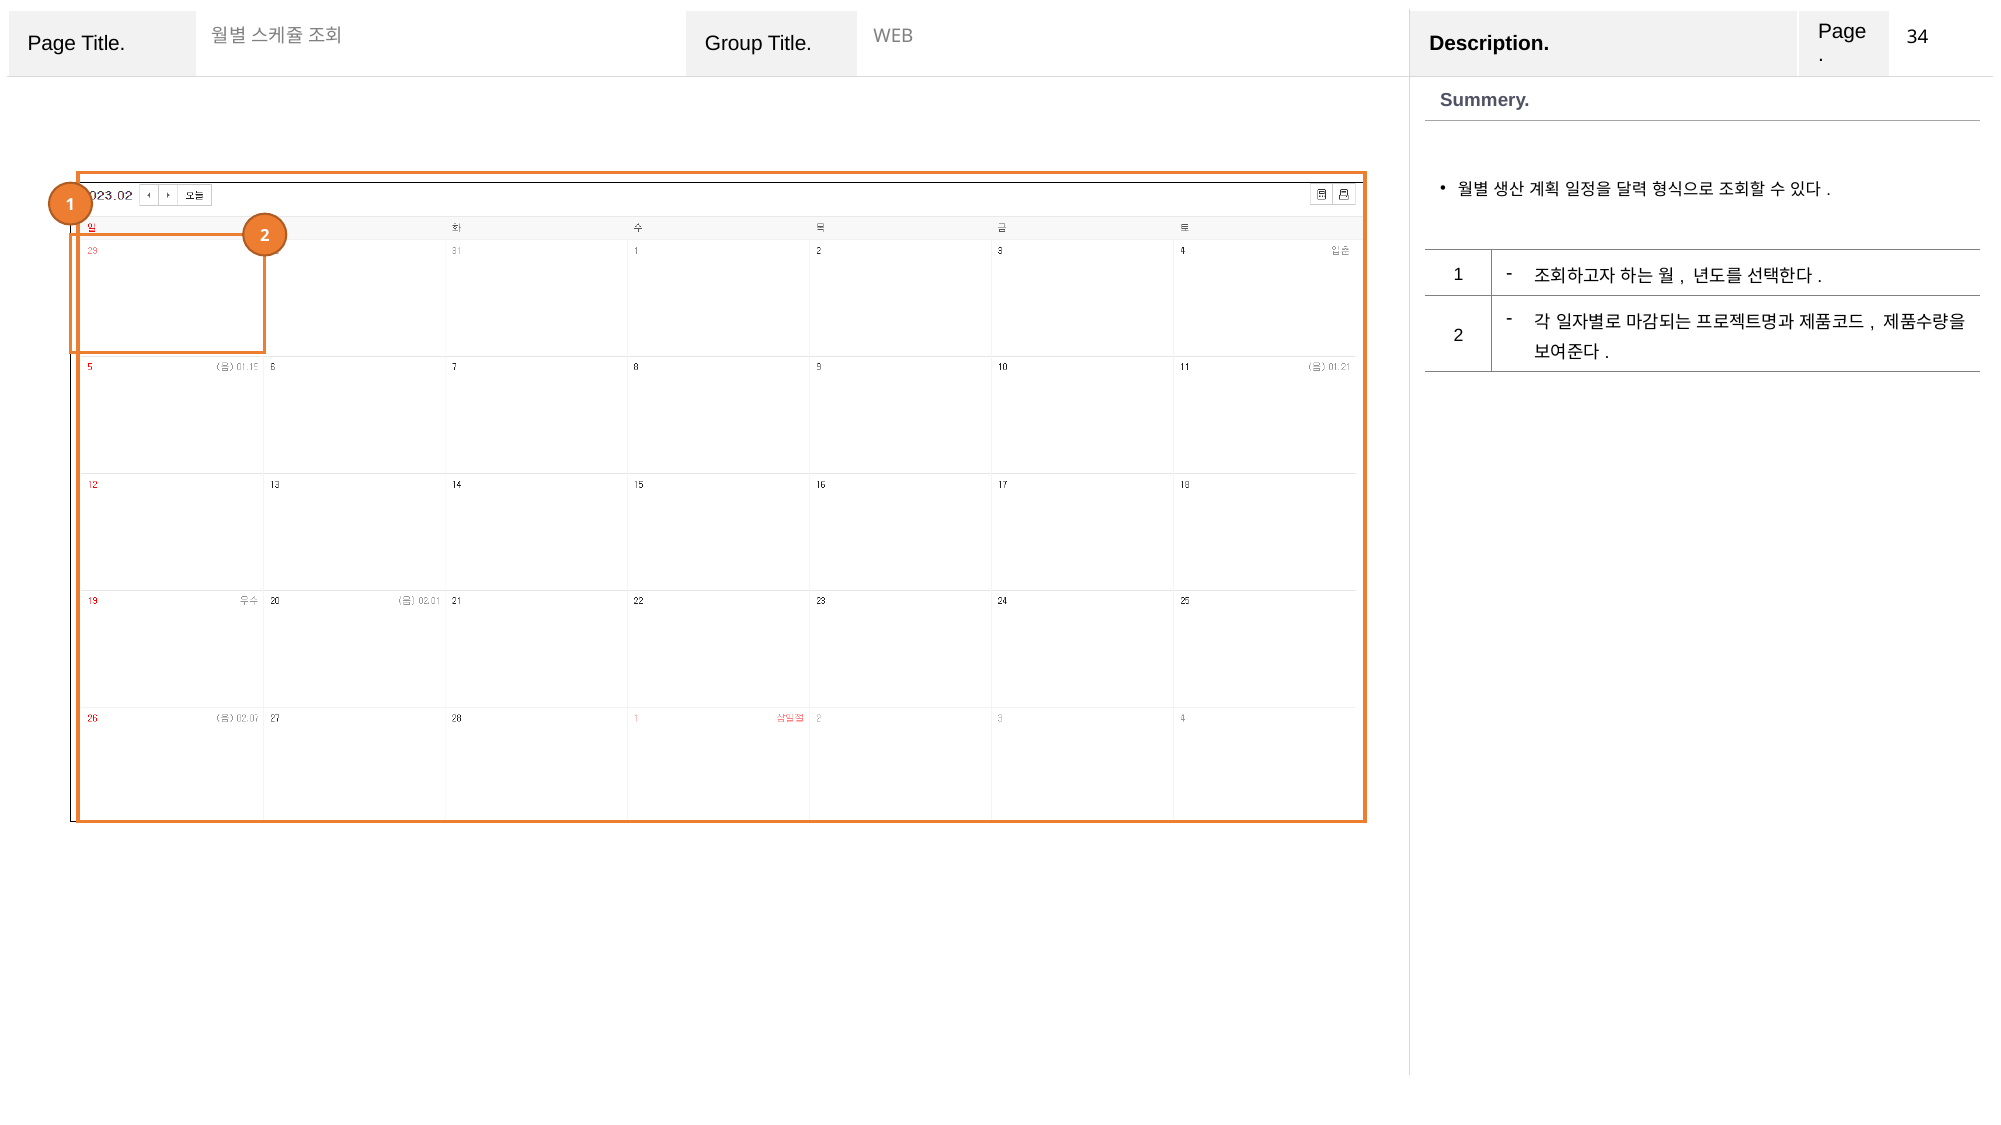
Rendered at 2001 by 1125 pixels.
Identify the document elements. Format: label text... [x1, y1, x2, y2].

text_box [77, 172, 1366, 823]
table_cell 조회하고자 하는 월, 년도를 선택한다. [1492, 250, 1980, 295]
list 월별 스케쥴 조회 [196, 18, 684, 55]
text_box 1 [47, 181, 74, 226]
list WEB [858, 18, 1405, 55]
table_header Summery. [1425, 78, 1980, 120]
table_cell 2 [1425, 296, 1491, 371]
table_cell 각 일자별로 마감되는 프로젝트명과 제품코드, 제품수량을 보여준다. [1492, 296, 1980, 371]
text_box 34 [1892, 17, 2000, 58]
table_cell 월별 생산 계획 일정을 달력 형식으로 조회할 수 있다. [1425, 121, 1980, 249]
picture [70, 182, 1365, 822]
table_cell 1 [1425, 250, 1491, 295]
